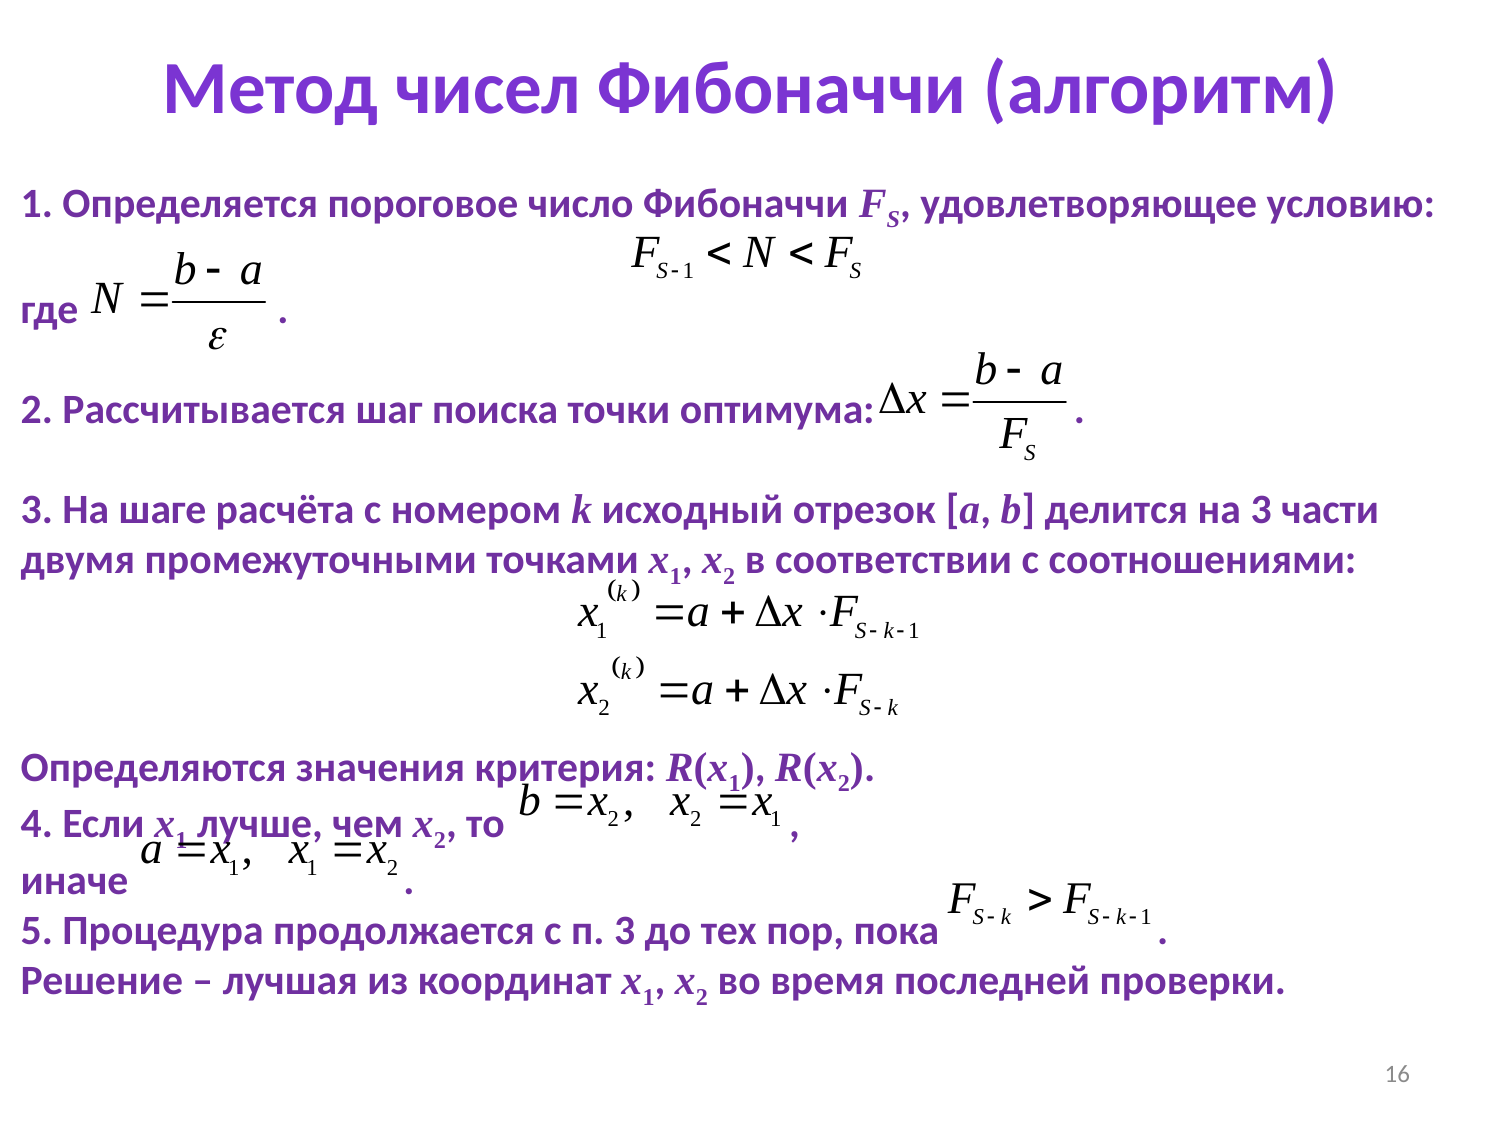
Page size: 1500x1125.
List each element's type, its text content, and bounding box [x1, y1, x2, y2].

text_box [82, 240, 274, 360]
text_box 1. Определяется пороговое число Фибоначчи FS, удовлетворяющее условию: где . 2. Рассчитывается шаг поиска точки оптимума: . 3. На шаге расчёта с номером k исходный отрезок [a, b] делится на 3 части двумя промежуточными точками x1, x2 в соответствии с соотношениями: Определяются значения критерия: R(x1), R(x2). 4. Если x1 лучше, чем x2, то , иначе . 5. Процедура продолжается с п. 3 до тех пор, пока . Решение – лучшая из координат x1, x2 во время последней проверки. [5, 167, 1495, 1018]
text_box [623, 224, 871, 288]
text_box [872, 341, 1074, 470]
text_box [569, 575, 926, 725]
slide_number 16 [1074, 1042, 1425, 1103]
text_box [134, 821, 404, 884]
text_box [513, 772, 787, 835]
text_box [940, 871, 1159, 934]
text_box Метод чисел Фибоначчи (алгоритм) [0, 31, 1500, 137]
